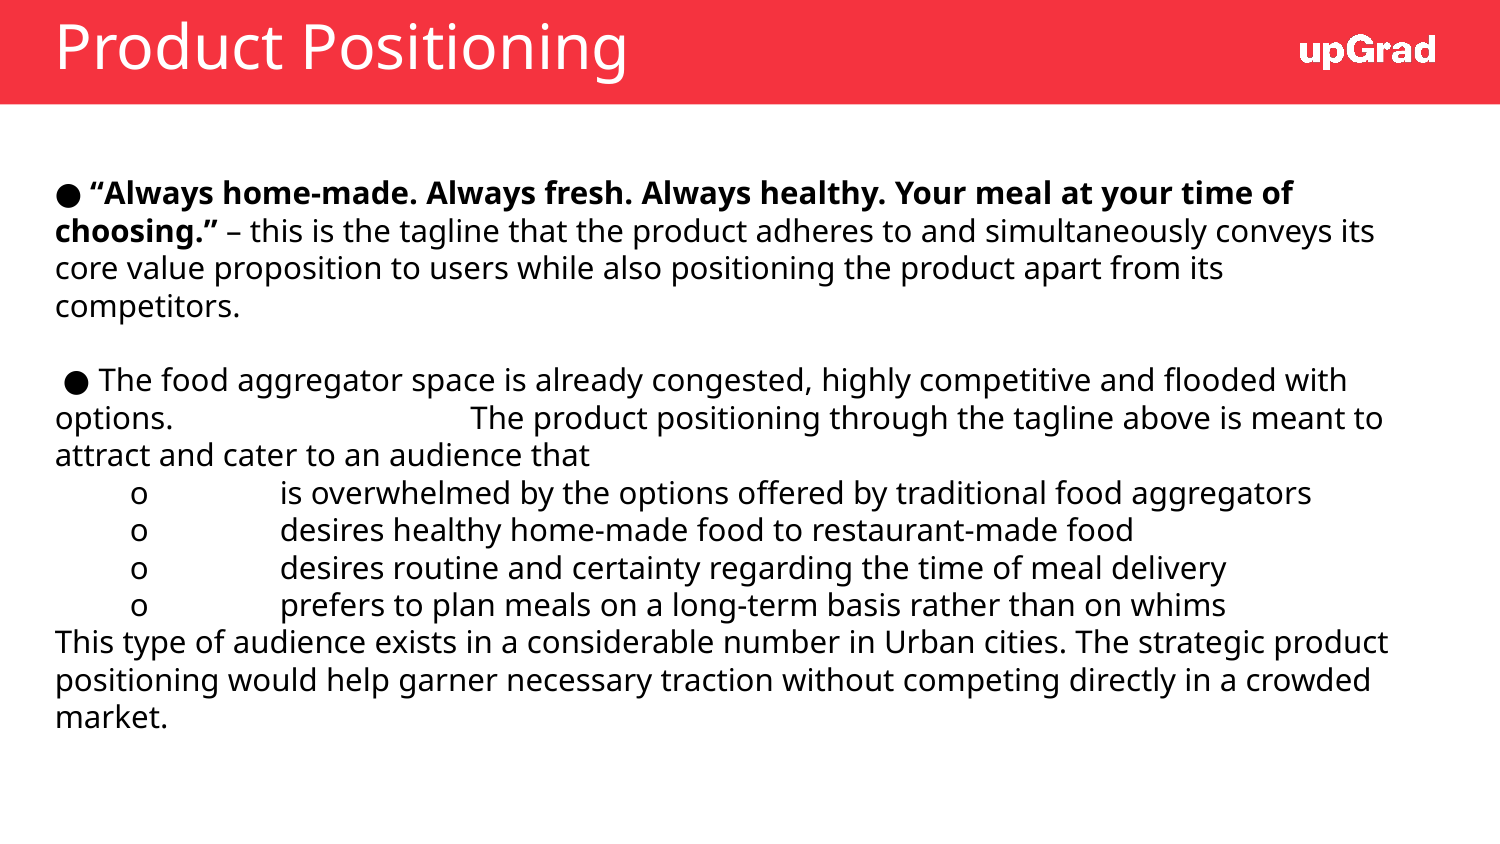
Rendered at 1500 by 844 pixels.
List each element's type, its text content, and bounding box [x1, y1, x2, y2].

picture [1300, 34, 1435, 70]
text_box ● “Always home-made. Always fresh. Always healthy. Your meal at your time of choosing.” – this is the tagline that the product adheres to and simultaneously conveys its core value proposition to users while also positioning the product apart from its competitors. ● The food aggregator space is already congested, highly competitive and flooded with options. The product positioning through the tagline above is meant to attract and cater to an audience that o is overwhelmed by the options offered by traditional food aggregators o desires healthy home-made food to restaurant-made food o desires routine and certainty regarding the time of meal delivery o prefers to plan meals on a long-term basis rather than on whims This type of audience exists in a considerable number in Urban cities. The strategic product positioning would help garner necessary traction without competing directly in a crowded market. [39, 158, 1428, 633]
title Product Positioning [39, 18, 999, 82]
